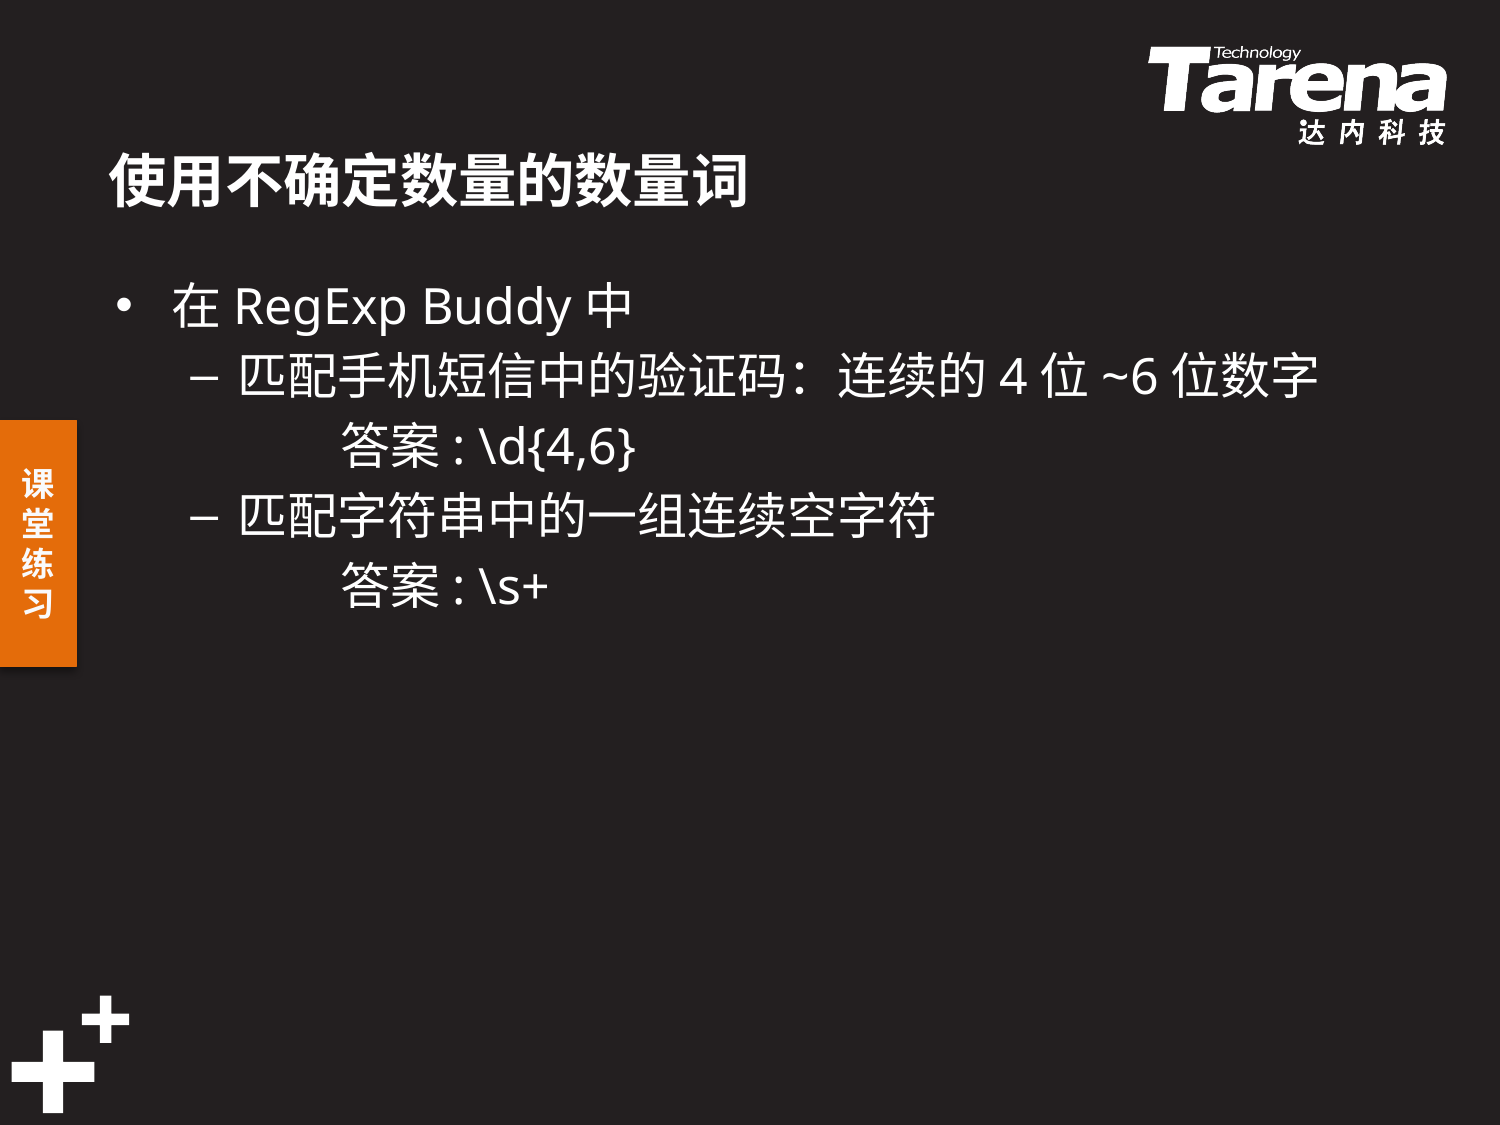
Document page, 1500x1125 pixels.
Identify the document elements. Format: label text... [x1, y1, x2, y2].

title 使用不确定数量的数量词 [93, 93, 1020, 266]
picture [1148, 46, 1447, 145]
list 在RegExp Buddy中 匹配手机短信中的验证码：连续的4位~6位数字 答案: \d{4,6} 匹配字符串中的一组连续空字符 答案: \s+ [100, 267, 1436, 1059]
